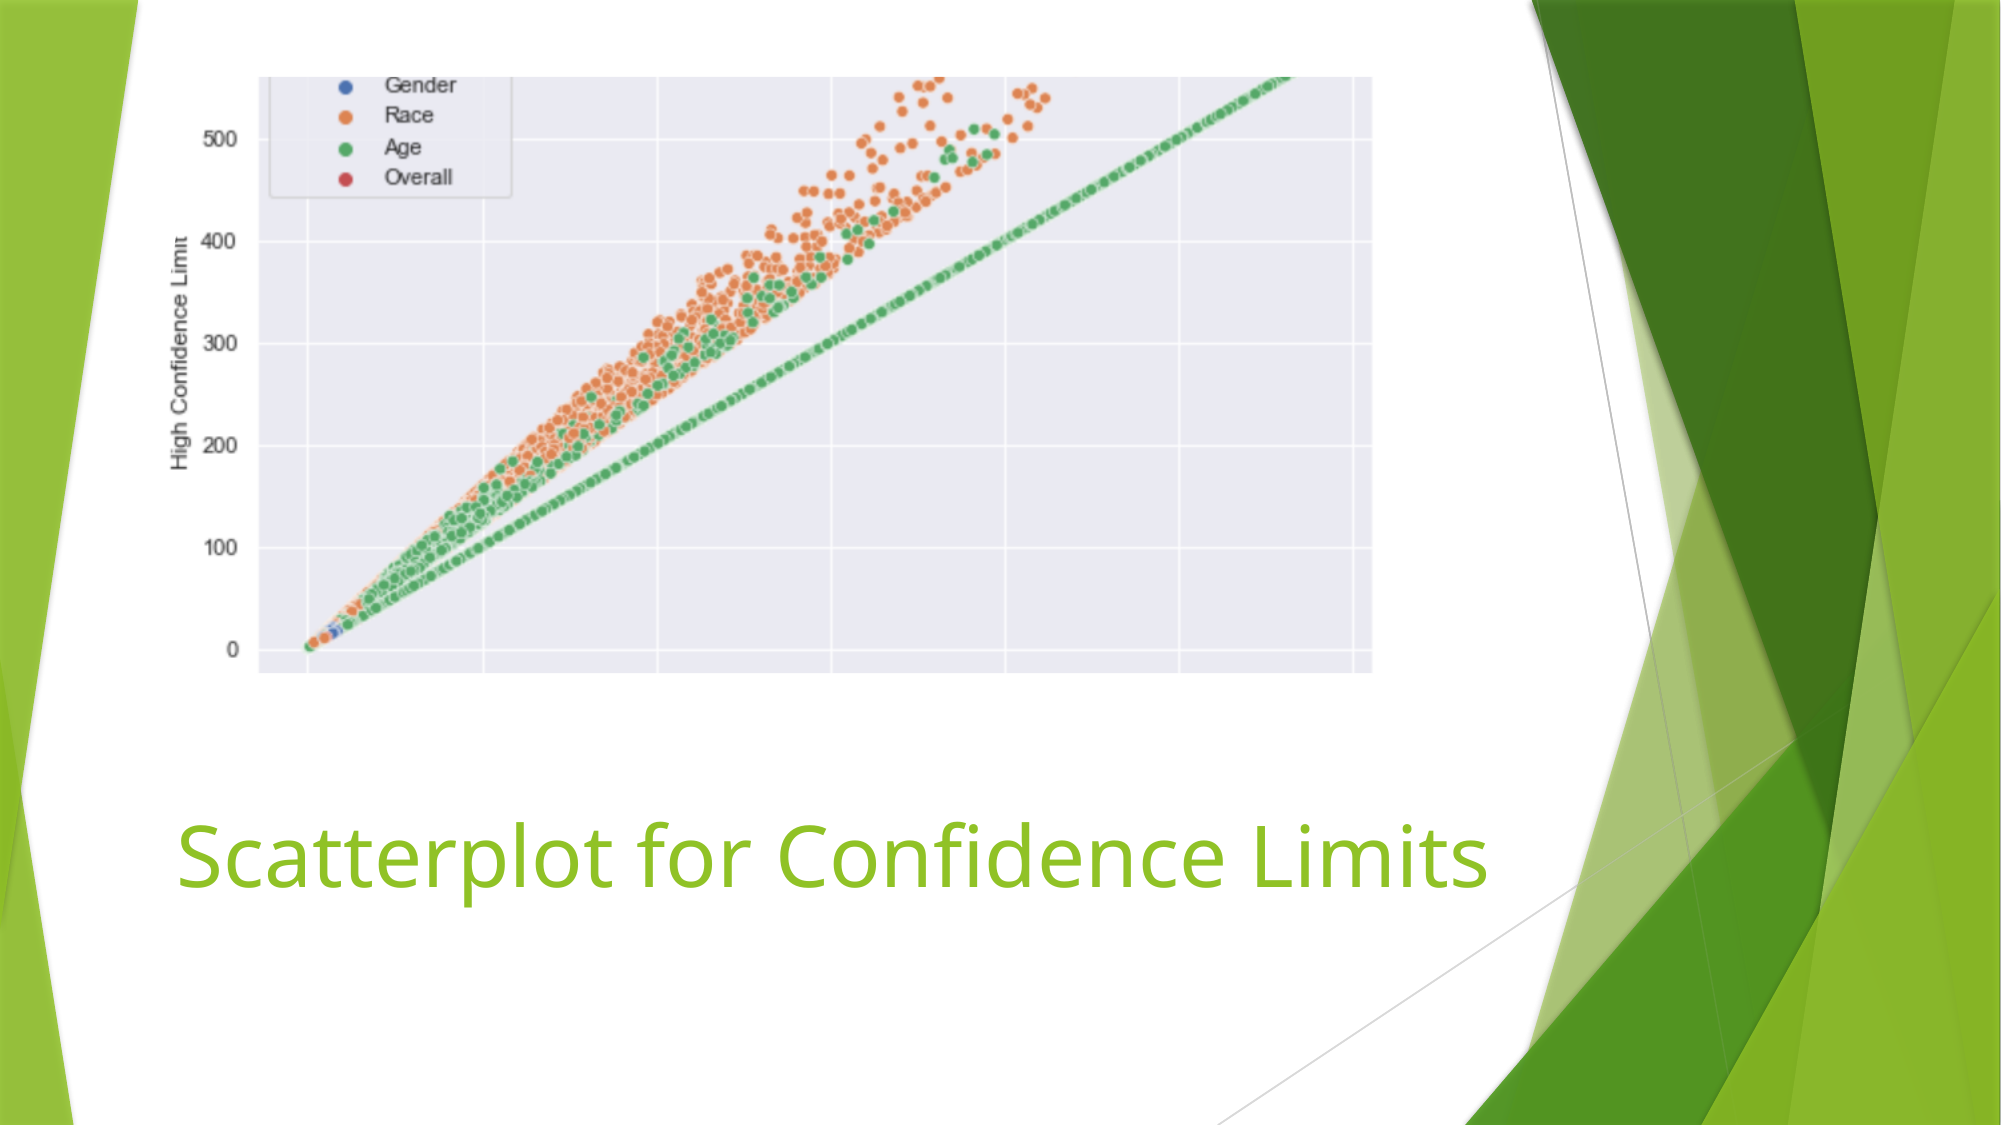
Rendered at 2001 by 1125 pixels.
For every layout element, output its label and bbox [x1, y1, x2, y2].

text_box [0, 0, 2000, 1125]
picture [110, 76, 1469, 674]
